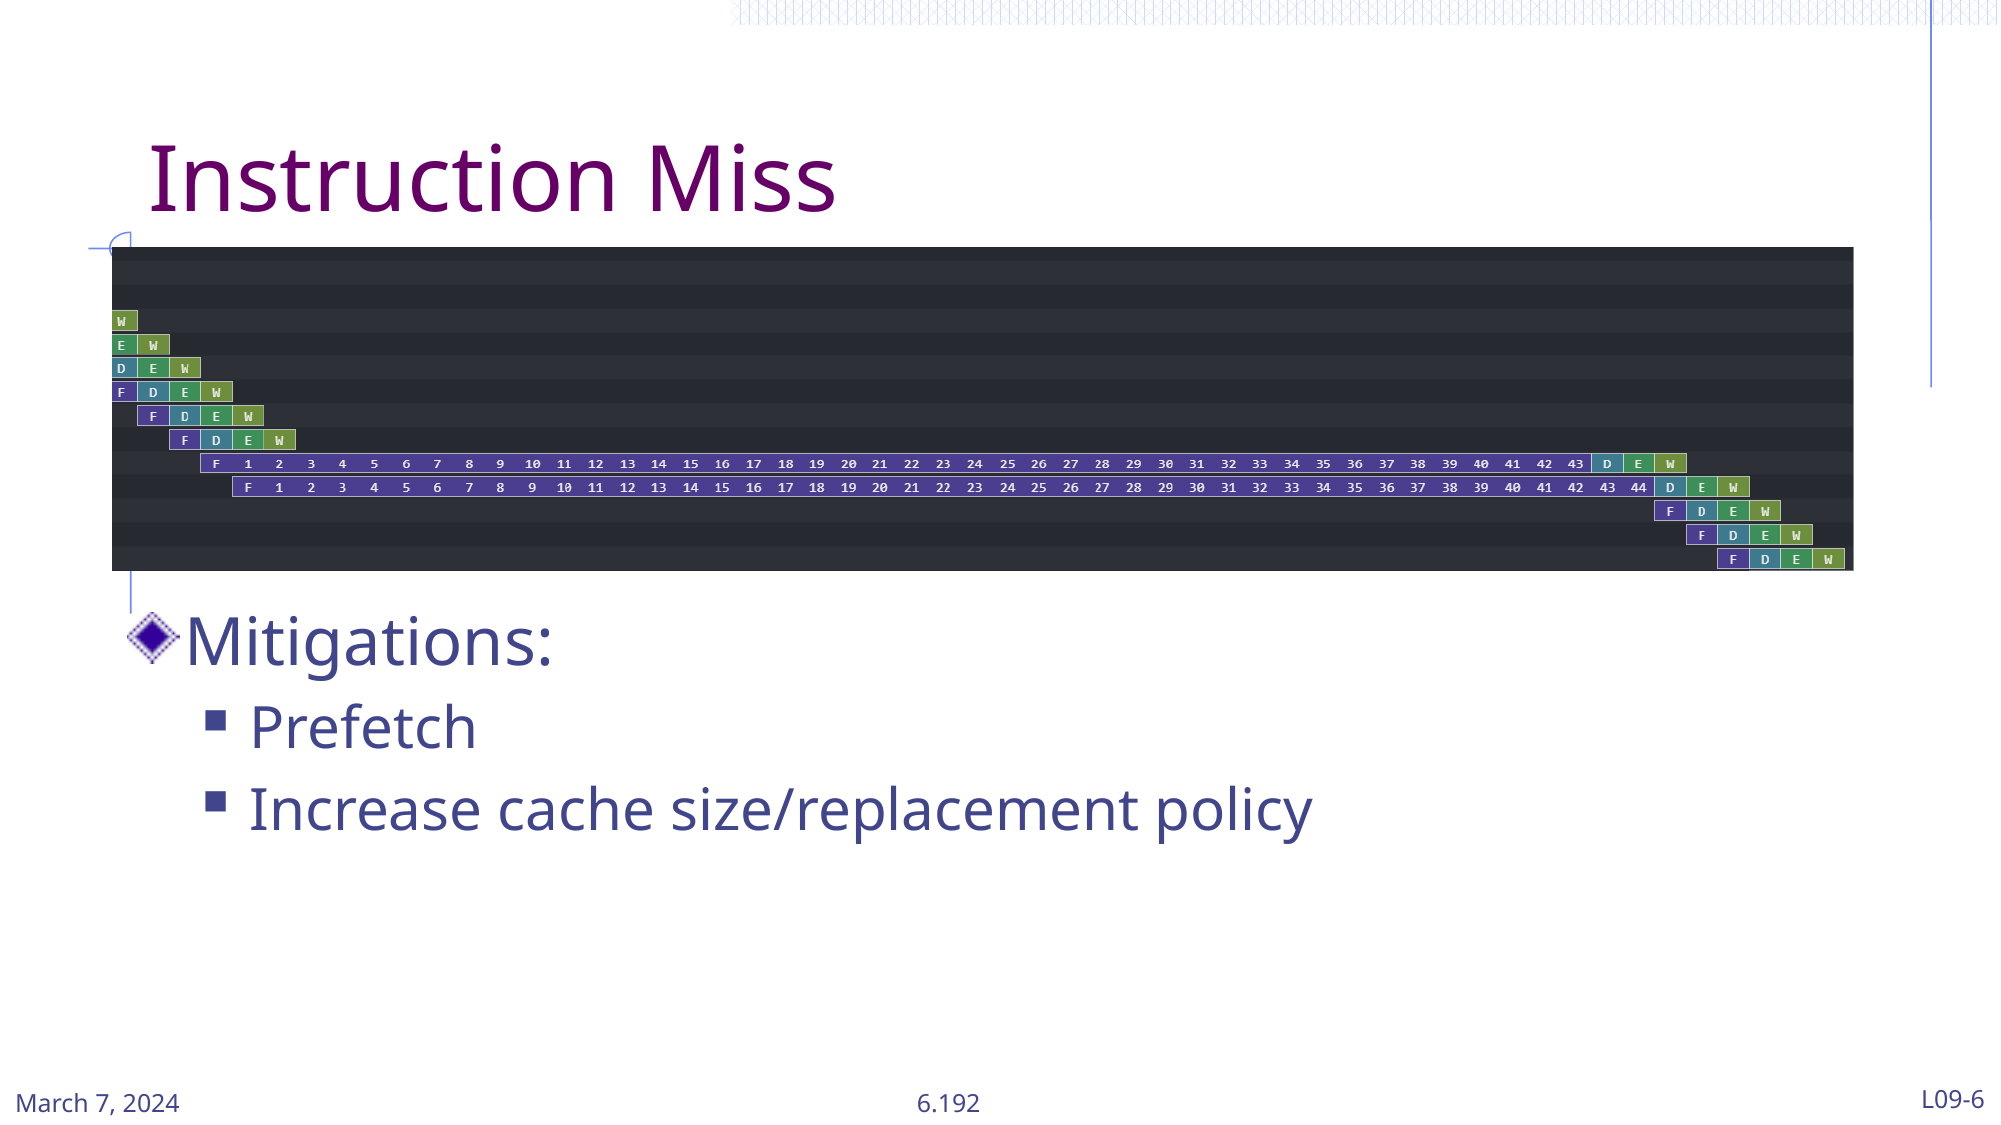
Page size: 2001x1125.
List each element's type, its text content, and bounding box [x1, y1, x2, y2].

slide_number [0, 1049, 417, 1125]
picture [112, 247, 1855, 571]
slide_number L09-6 [1349, 1049, 2000, 1125]
title Instruction Miss [133, 49, 1834, 238]
list Mitigations: Prefetch Increase cache size/replacement policy [112, 590, 1814, 1009]
picture [127, 612, 180, 664]
